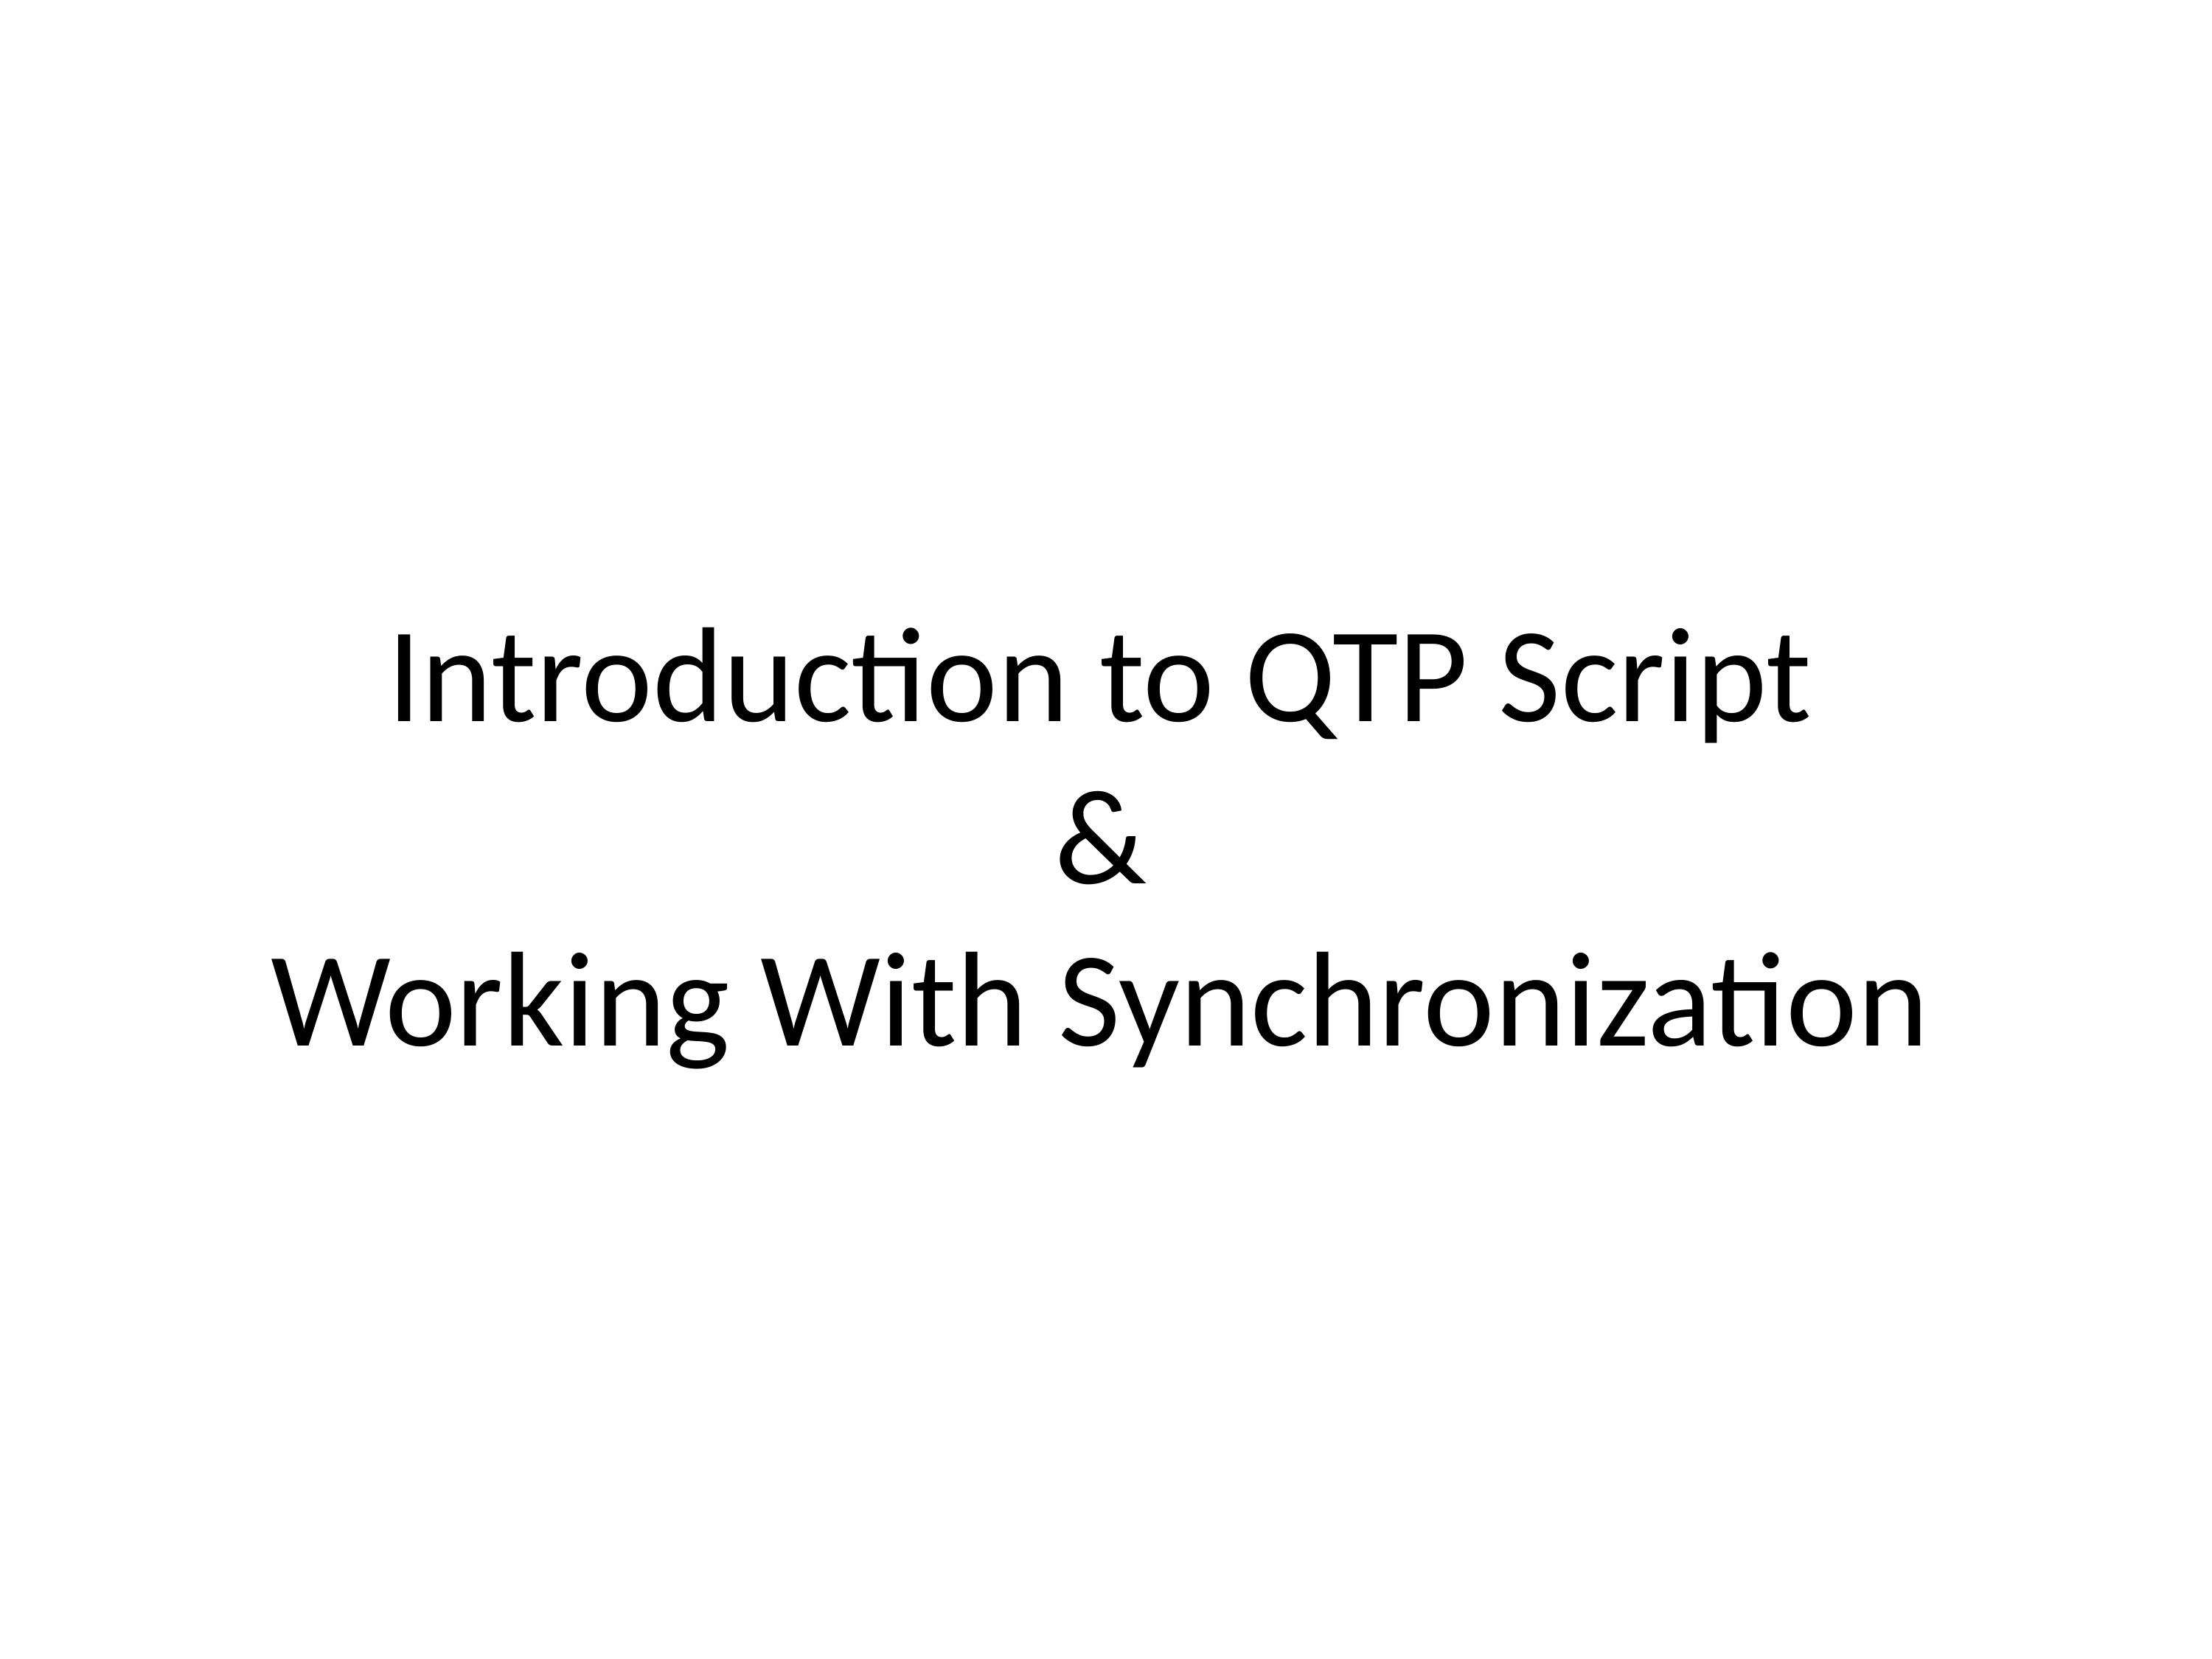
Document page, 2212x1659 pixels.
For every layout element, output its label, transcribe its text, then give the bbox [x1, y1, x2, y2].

text_box Introduction to QTP Script & Working With Synchronization [0, 590, 2212, 1069]
